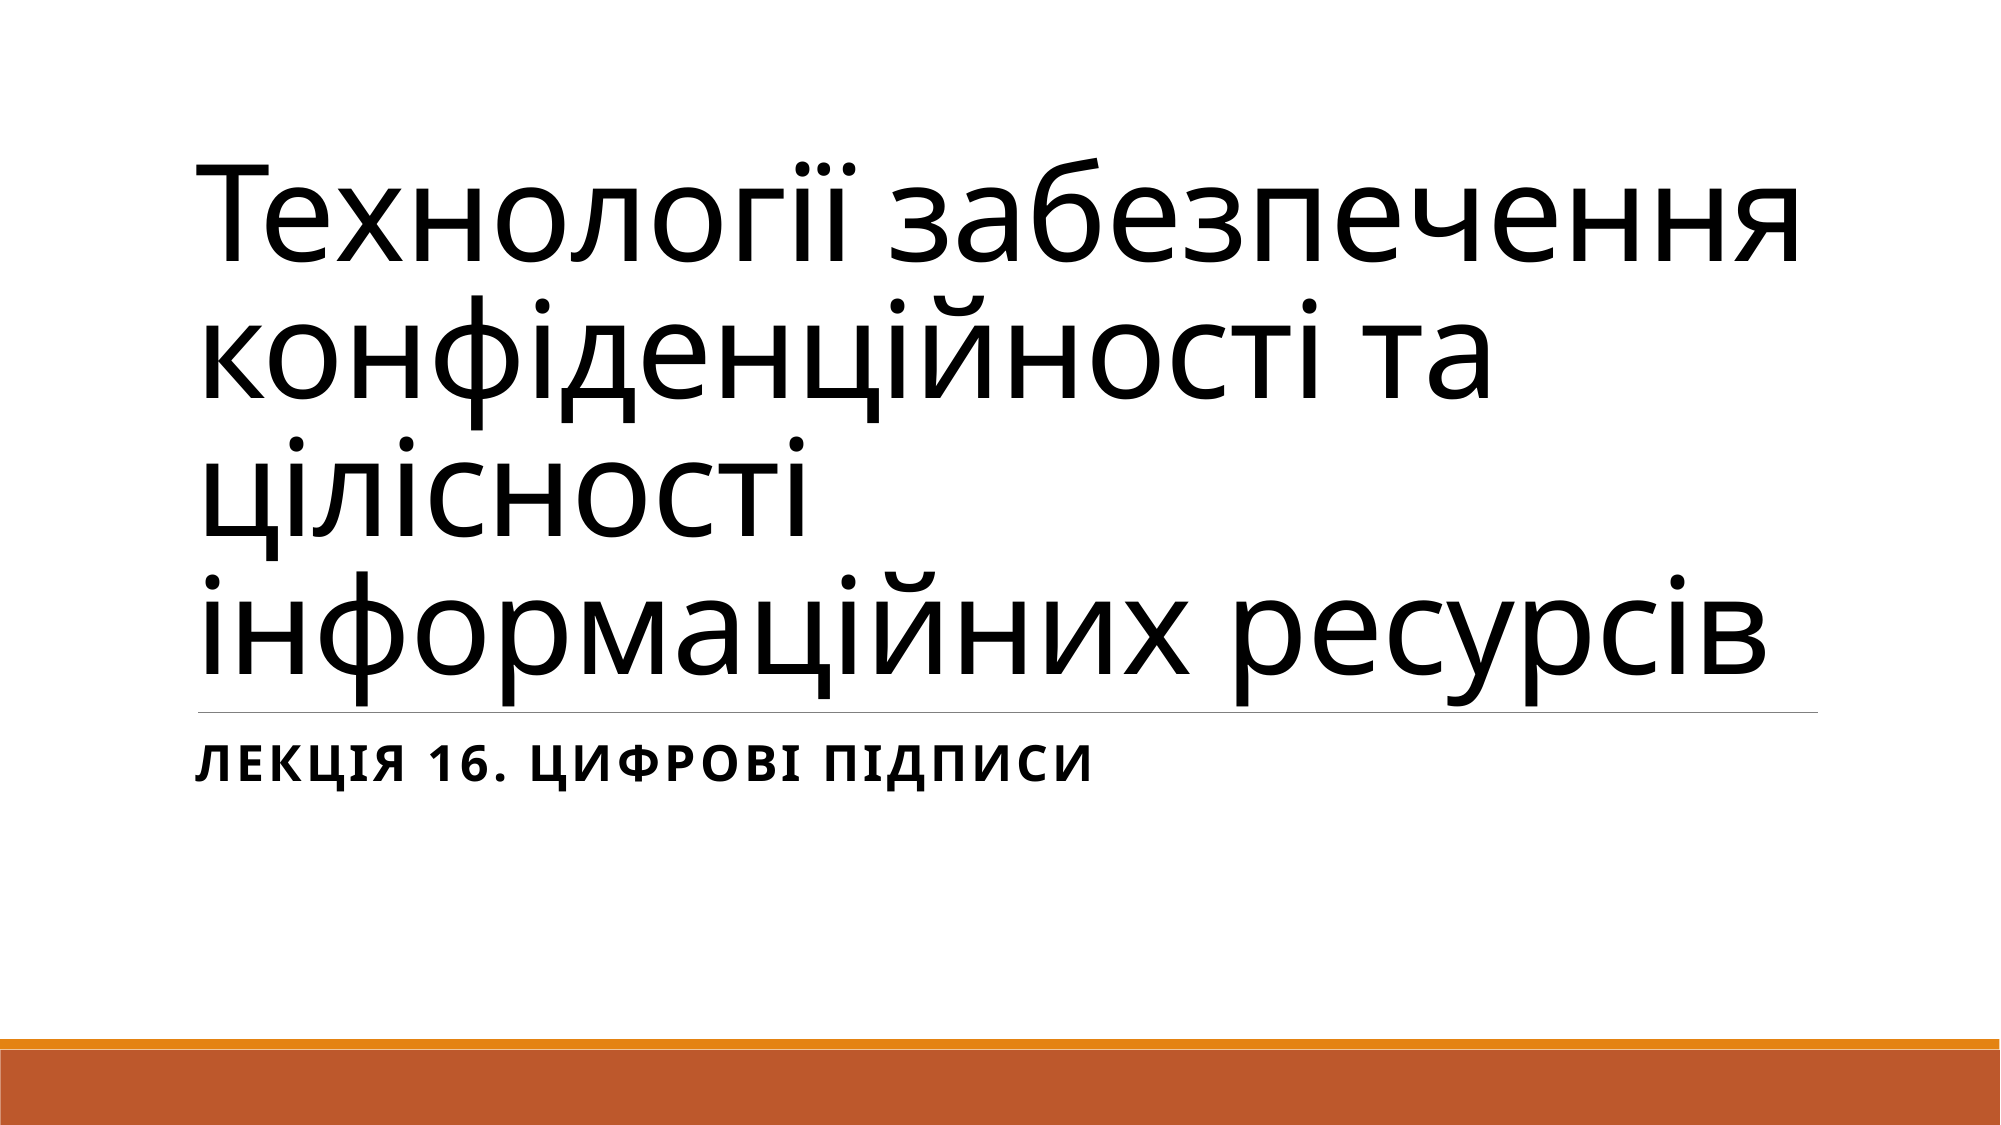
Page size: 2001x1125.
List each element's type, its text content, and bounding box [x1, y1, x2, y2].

title Технології забезпечення конфіденційності та цілісності інформаційних ресурсів [180, 124, 1830, 710]
subtitle Лекція 16. ЦИФРОВІ ПІДПИСИ [180, 730, 1831, 919]
